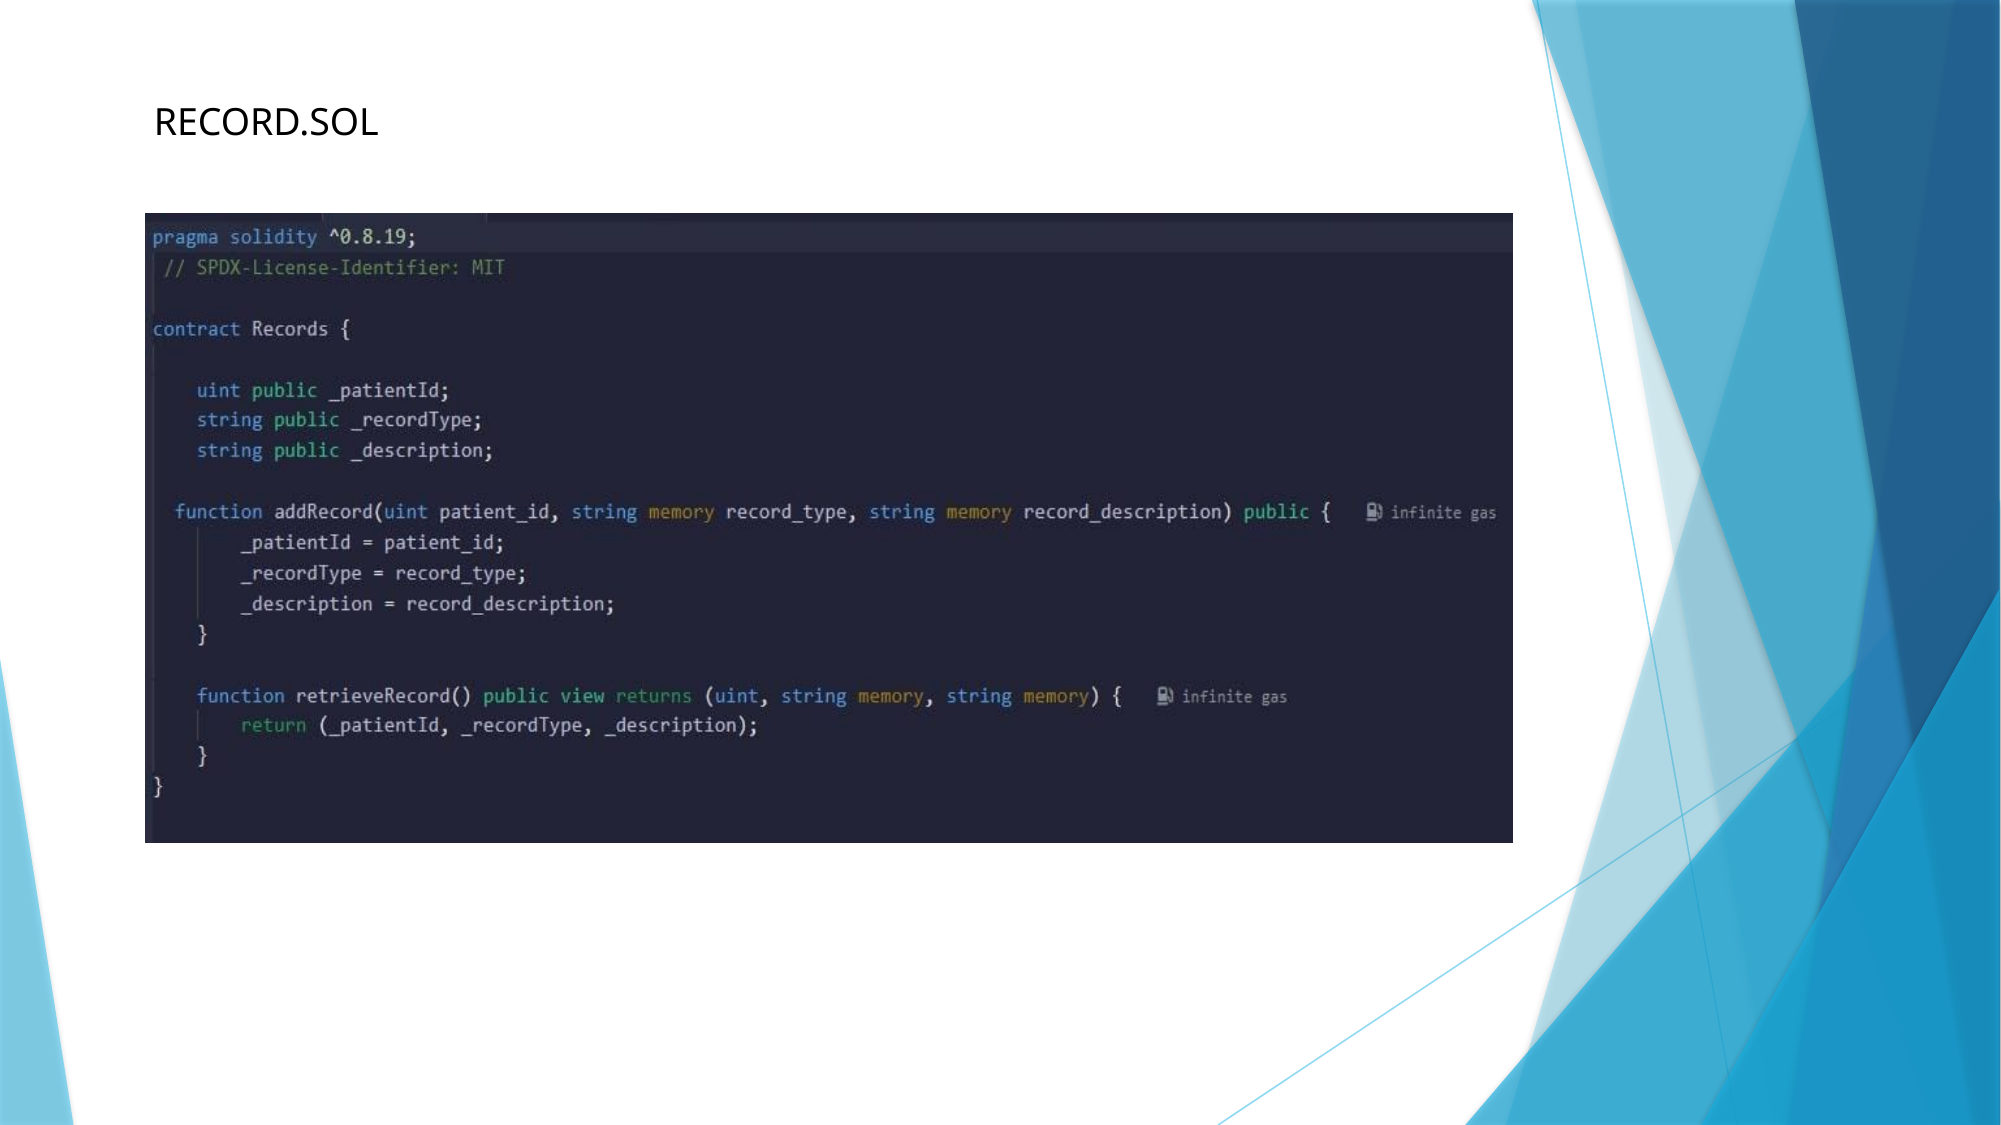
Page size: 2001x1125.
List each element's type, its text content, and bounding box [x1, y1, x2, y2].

picture [144, 212, 1514, 844]
text_box RECORD.SOL [139, 90, 394, 151]
